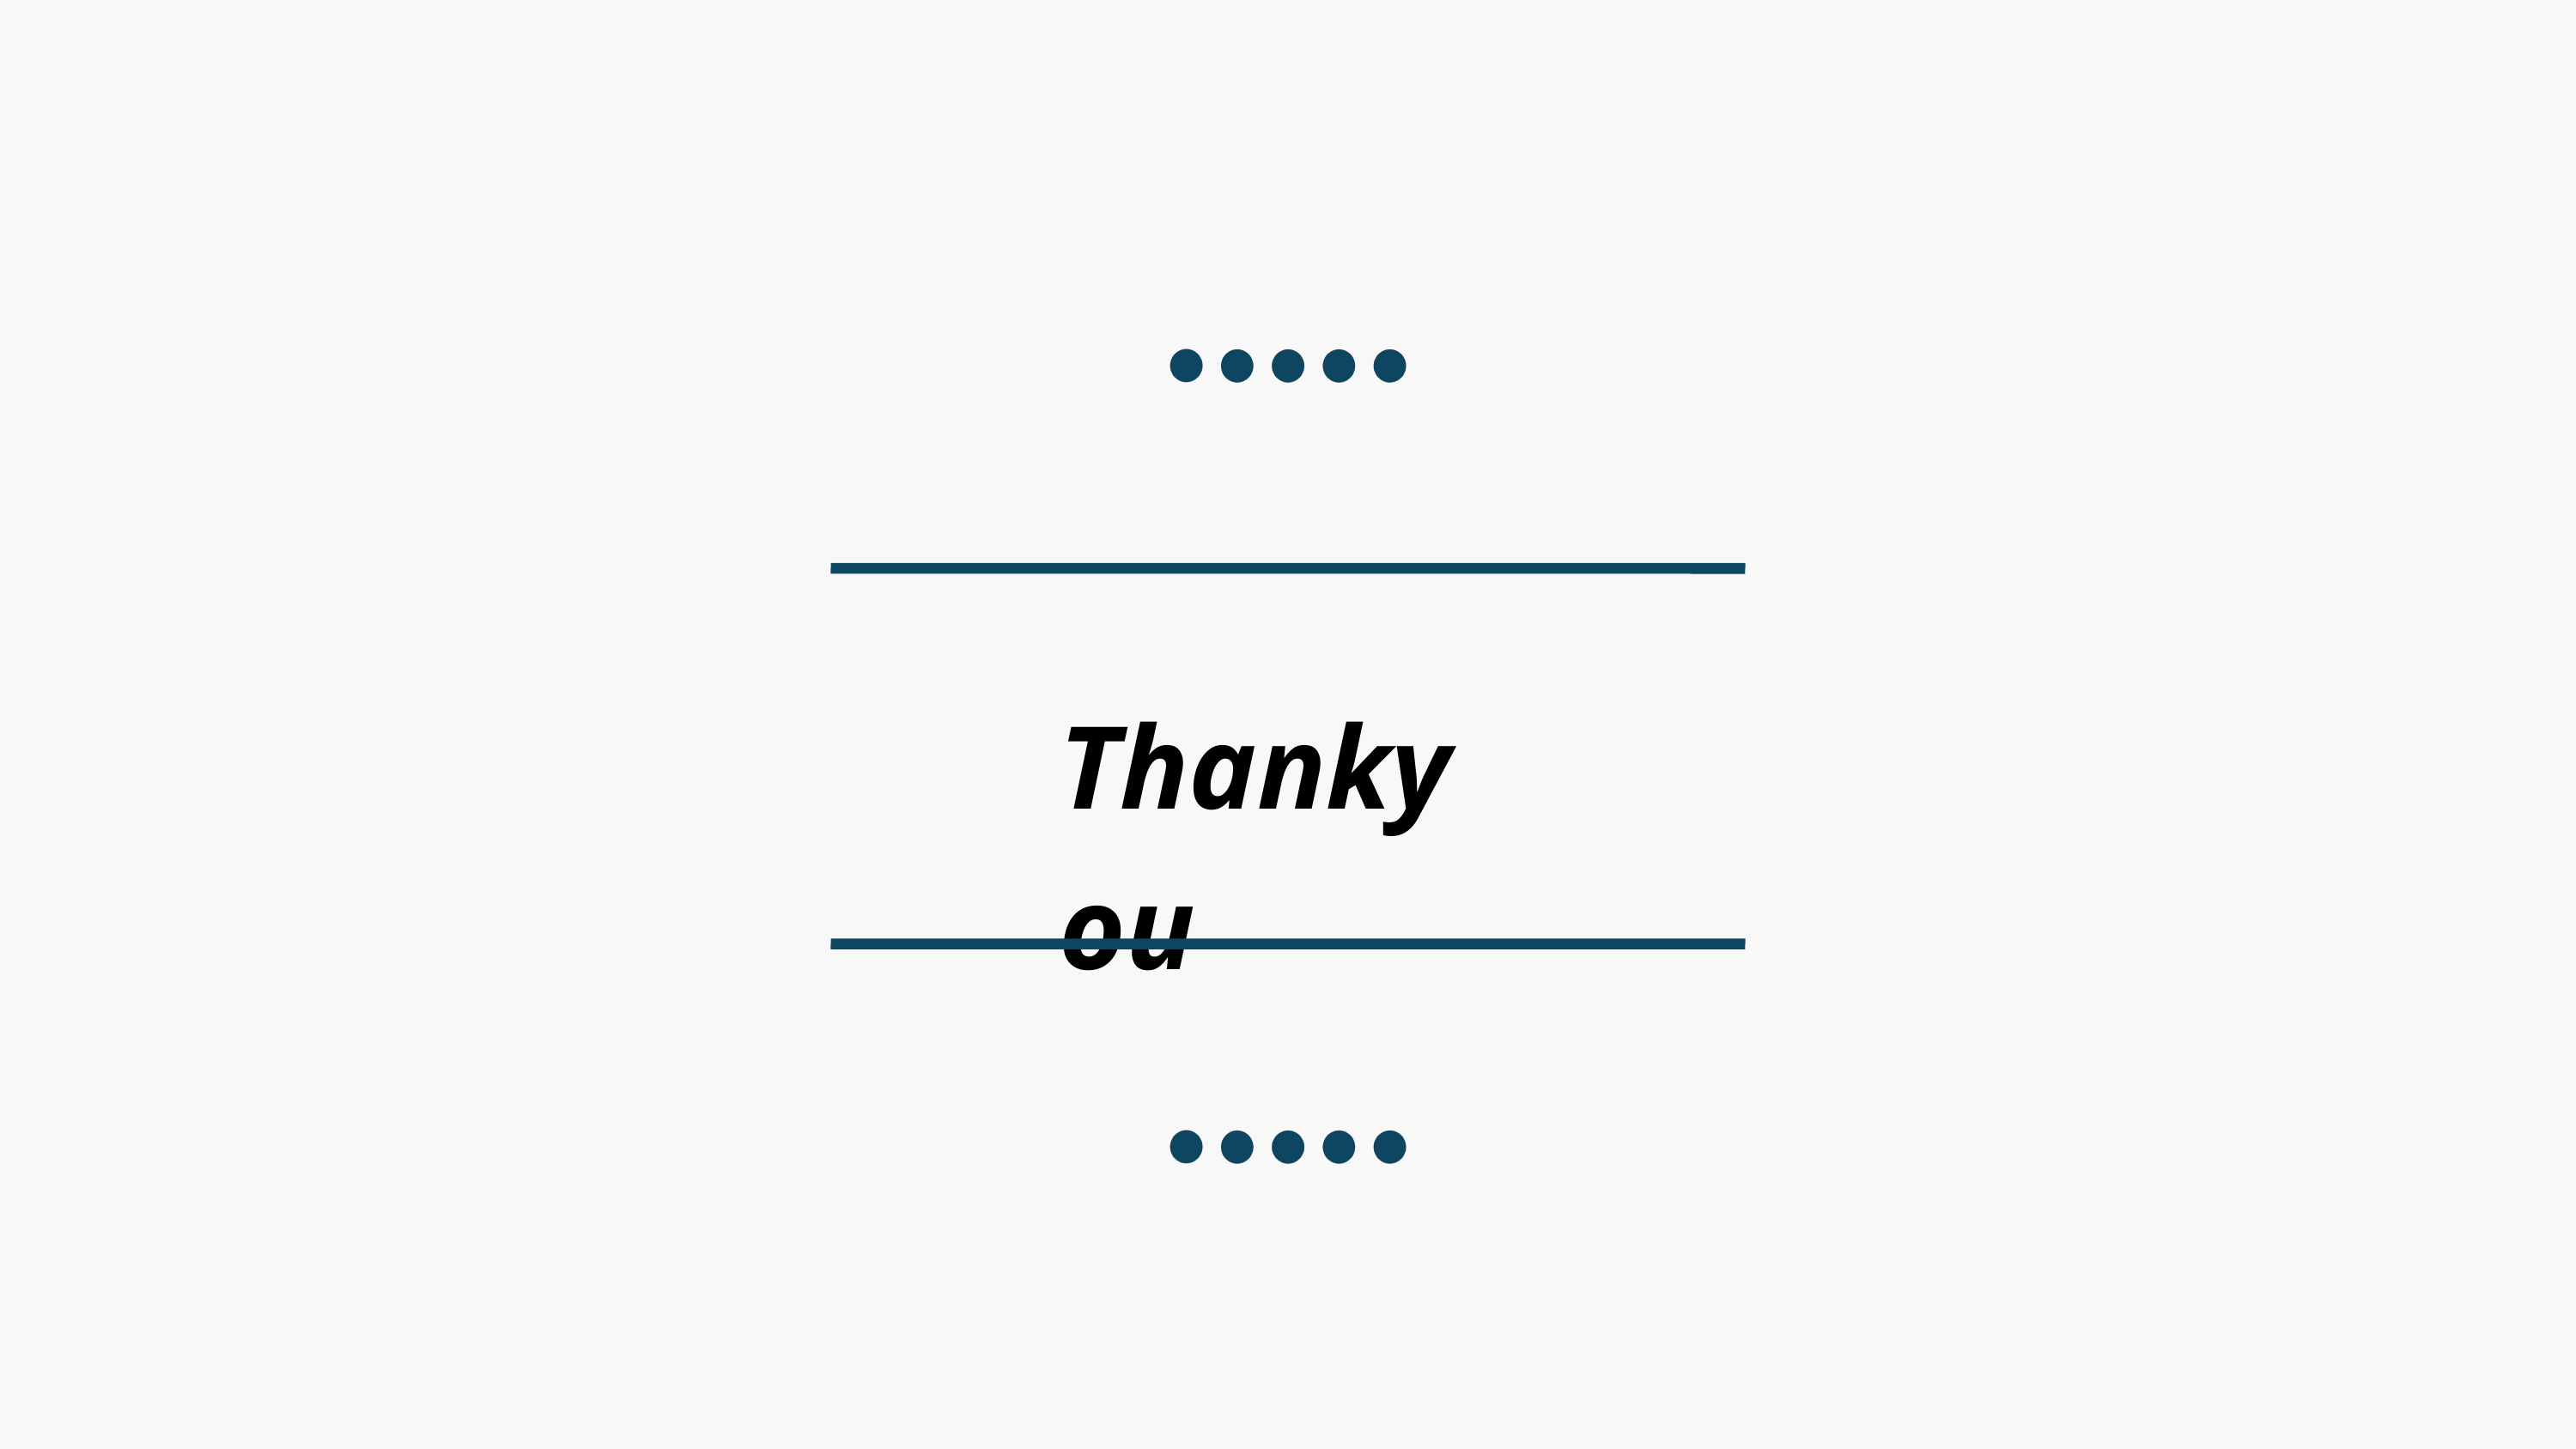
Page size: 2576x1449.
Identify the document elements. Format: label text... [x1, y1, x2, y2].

text_box Thankyou [1059, 944, 1517, 992]
text_box Thankyou [1059, 671, 1517, 943]
text_box [1170, 348, 1406, 384]
text_box [1170, 1129, 1406, 1165]
